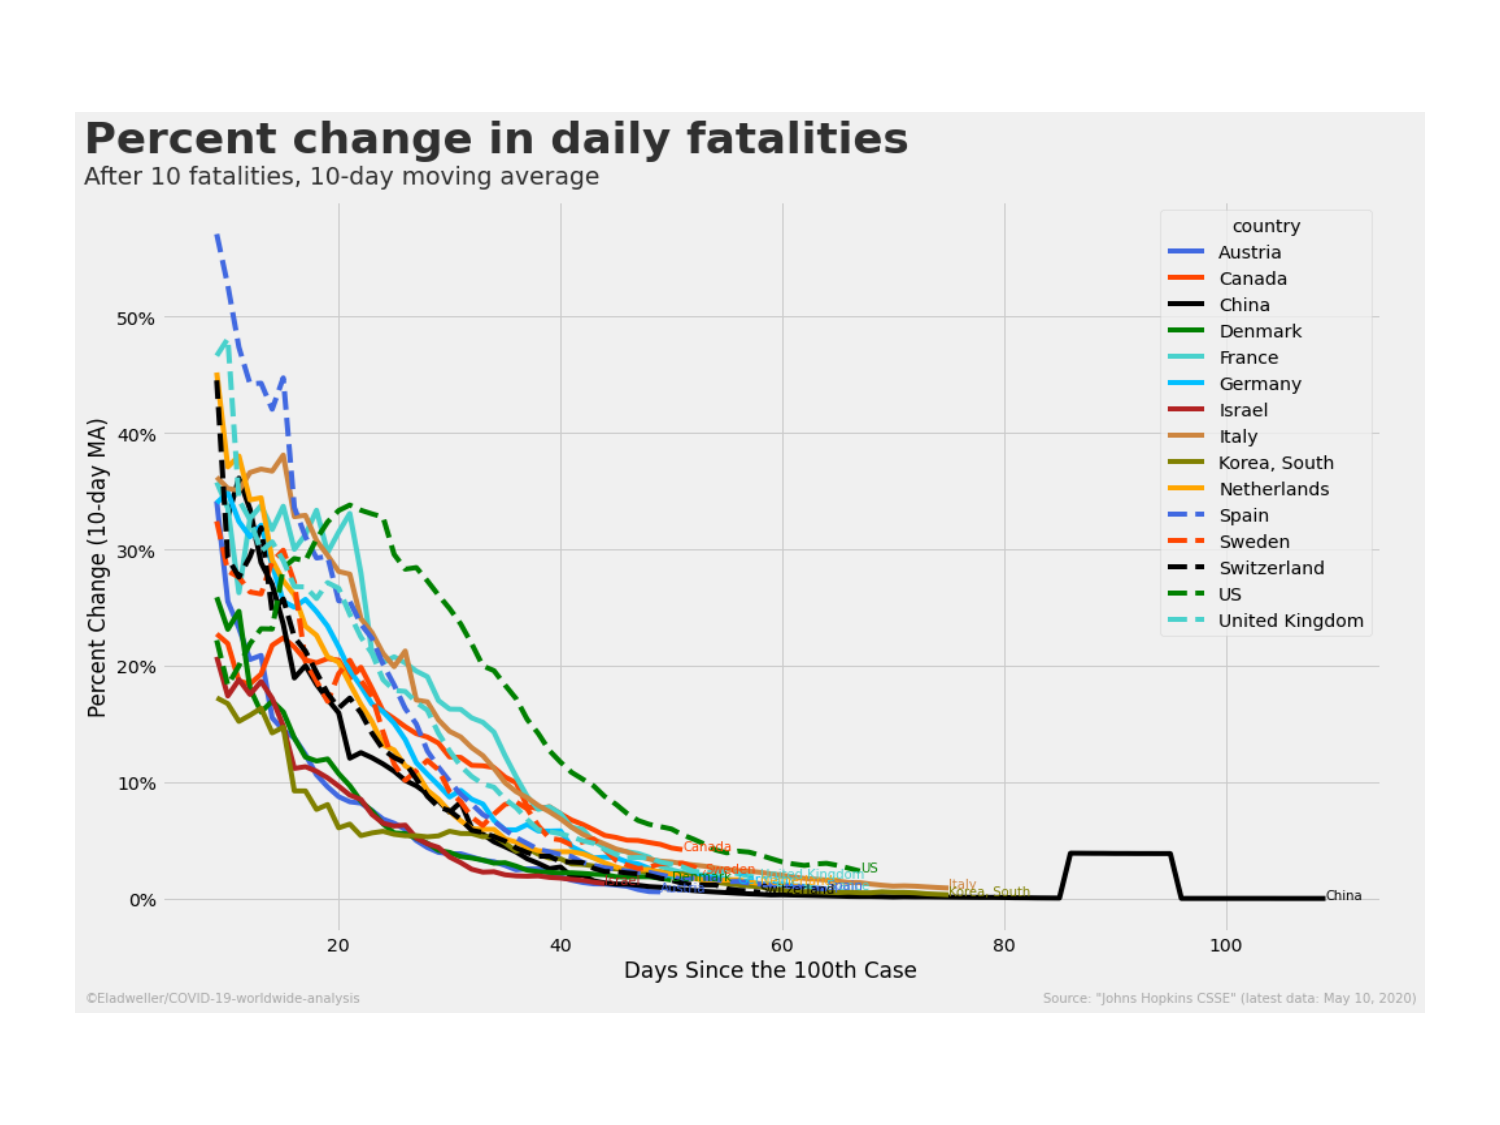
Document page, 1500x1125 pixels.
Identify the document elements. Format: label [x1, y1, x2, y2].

picture [74, 112, 1426, 1013]
